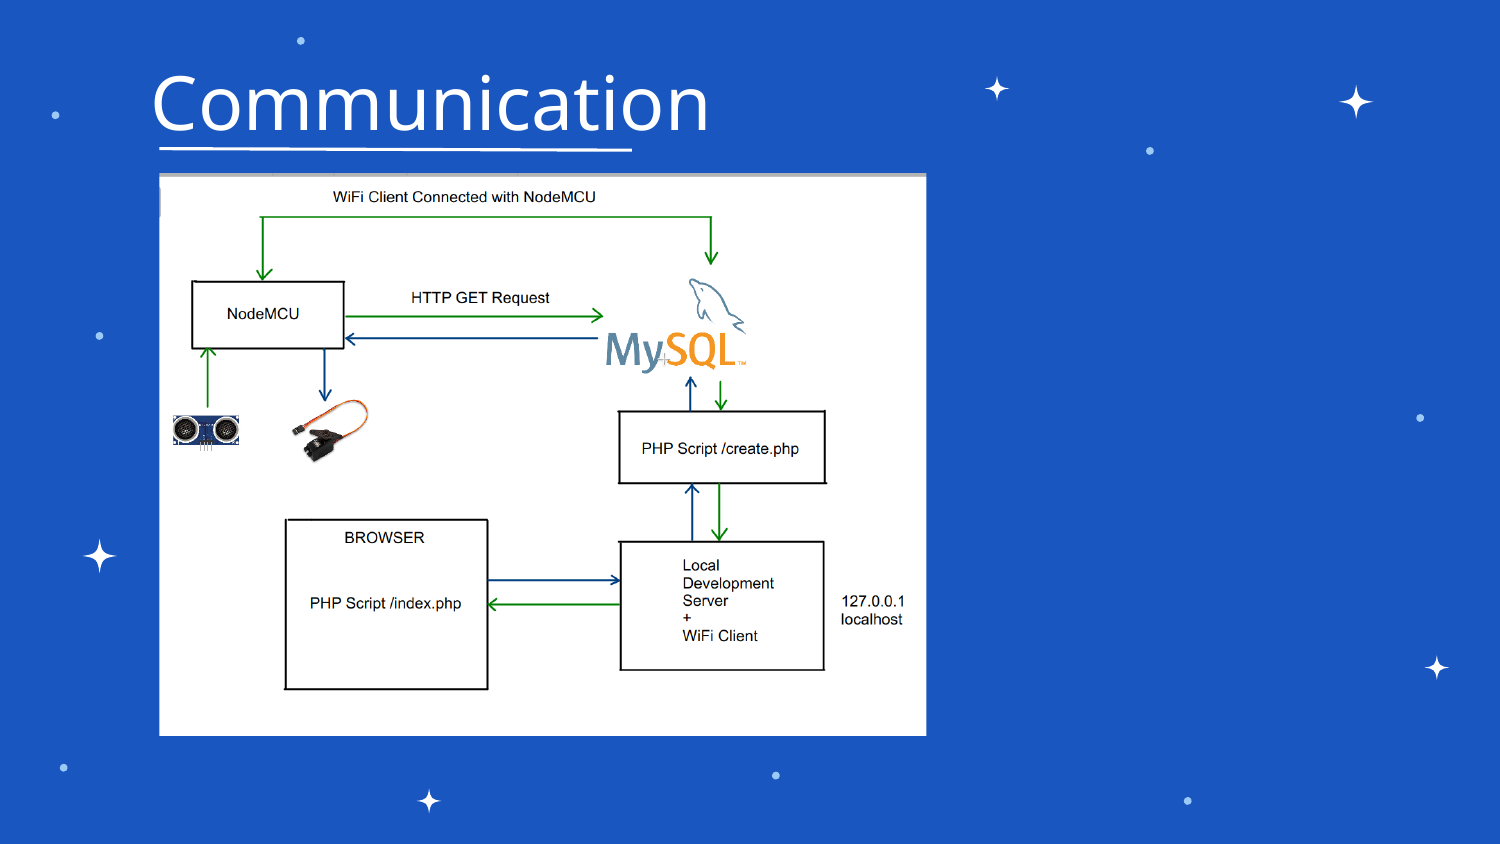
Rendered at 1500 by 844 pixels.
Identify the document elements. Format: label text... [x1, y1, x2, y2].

picture [159, 173, 927, 736]
text_box Communication [135, 42, 982, 161]
text_box [1146, 146, 1154, 155]
text_box [1338, 84, 1374, 120]
